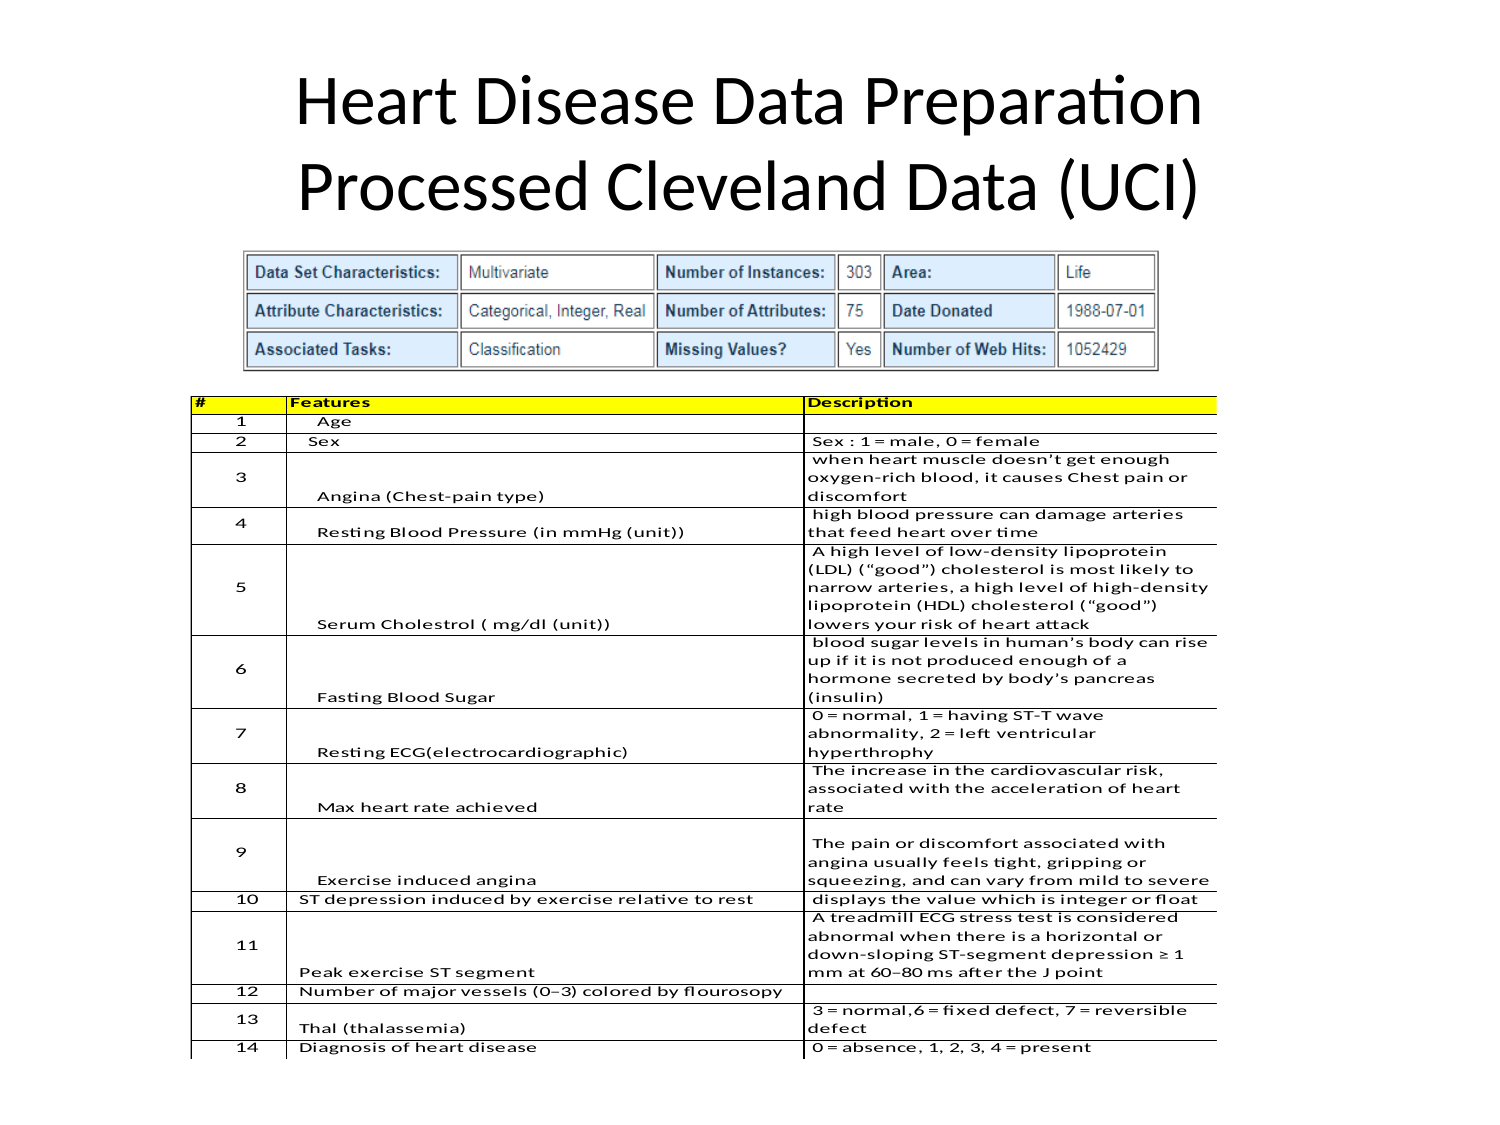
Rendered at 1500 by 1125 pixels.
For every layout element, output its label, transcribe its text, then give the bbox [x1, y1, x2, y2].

title Heart Disease Data Preparation Processed Cleveland Data (UCI) [75, 45, 1425, 233]
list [190, 395, 1219, 1061]
picture [241, 246, 1167, 375]
